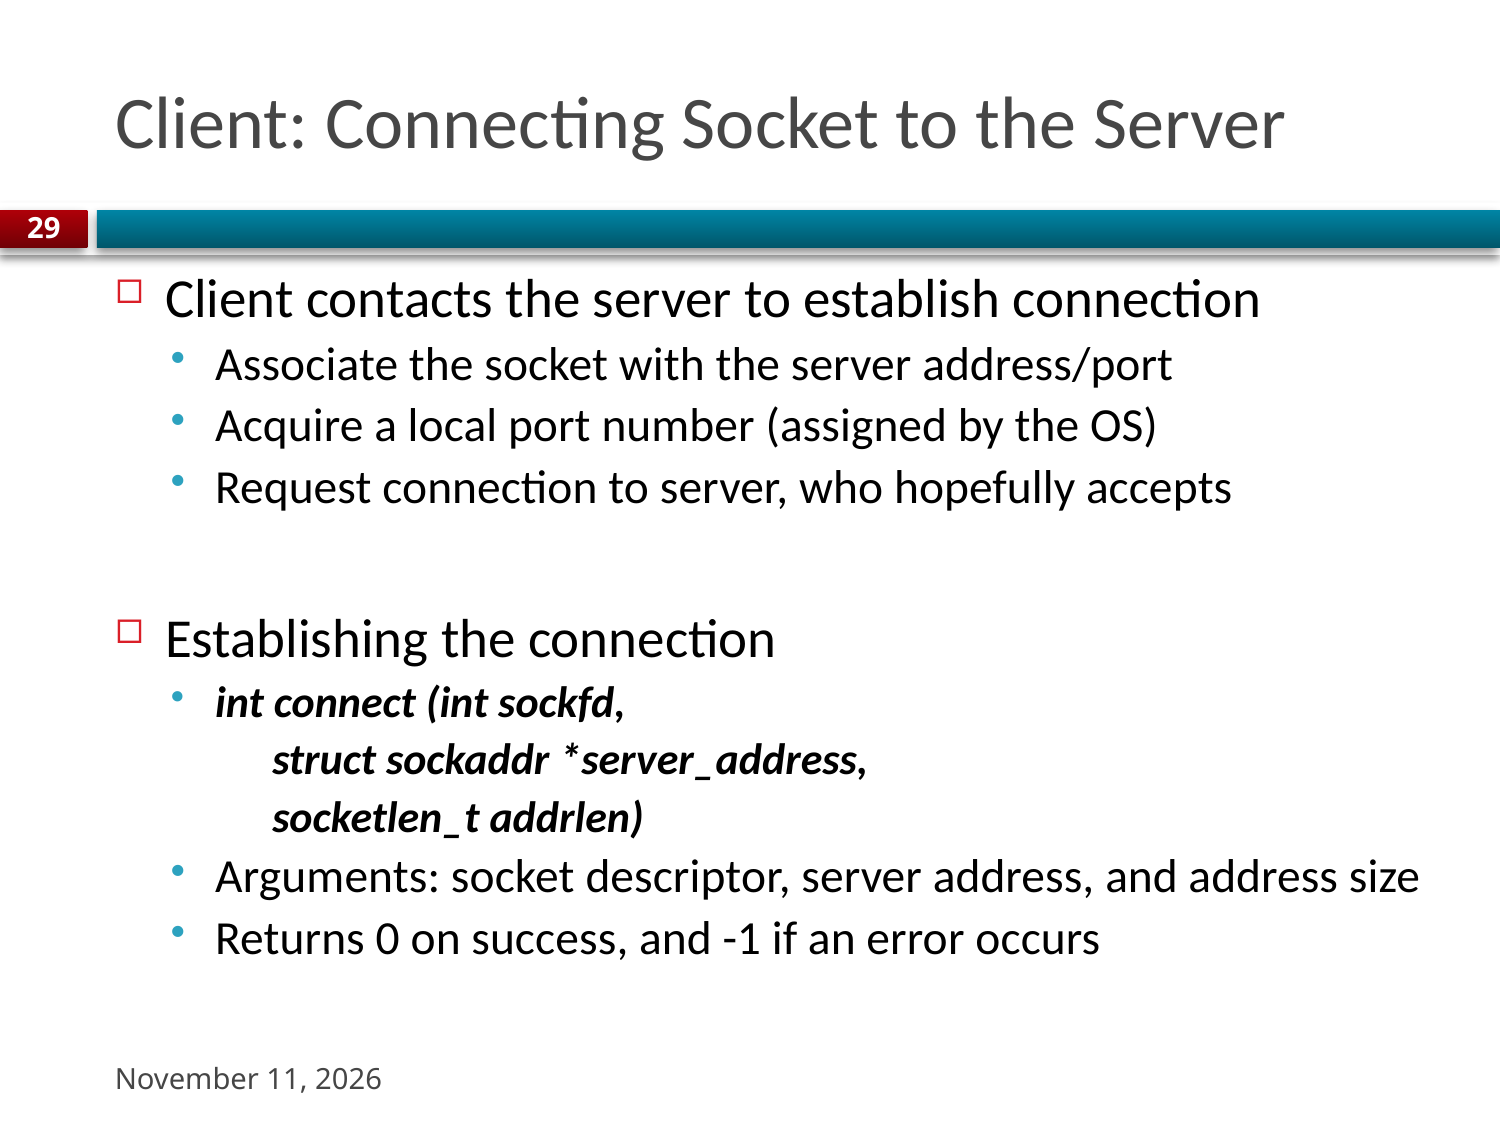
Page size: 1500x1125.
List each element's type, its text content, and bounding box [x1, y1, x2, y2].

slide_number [99, 1050, 538, 1110]
title Client: Connecting Socket to the Server [100, 37, 1438, 200]
slide_number 29 [0, 208, 88, 249]
list Client contacts the server to establish connection Associate the socket with the server address/port Acquire a local port number (assigned by the OS) Request connection to server, who hopefully accepts Establishing the connection int connect (int sockfd, struct sockaddr *server_address, socketlen_t addrlen) Arguments: socket descriptor, server address, and address size Returns 0 on success, and -1 if an error occurs [100, 262, 1438, 1000]
